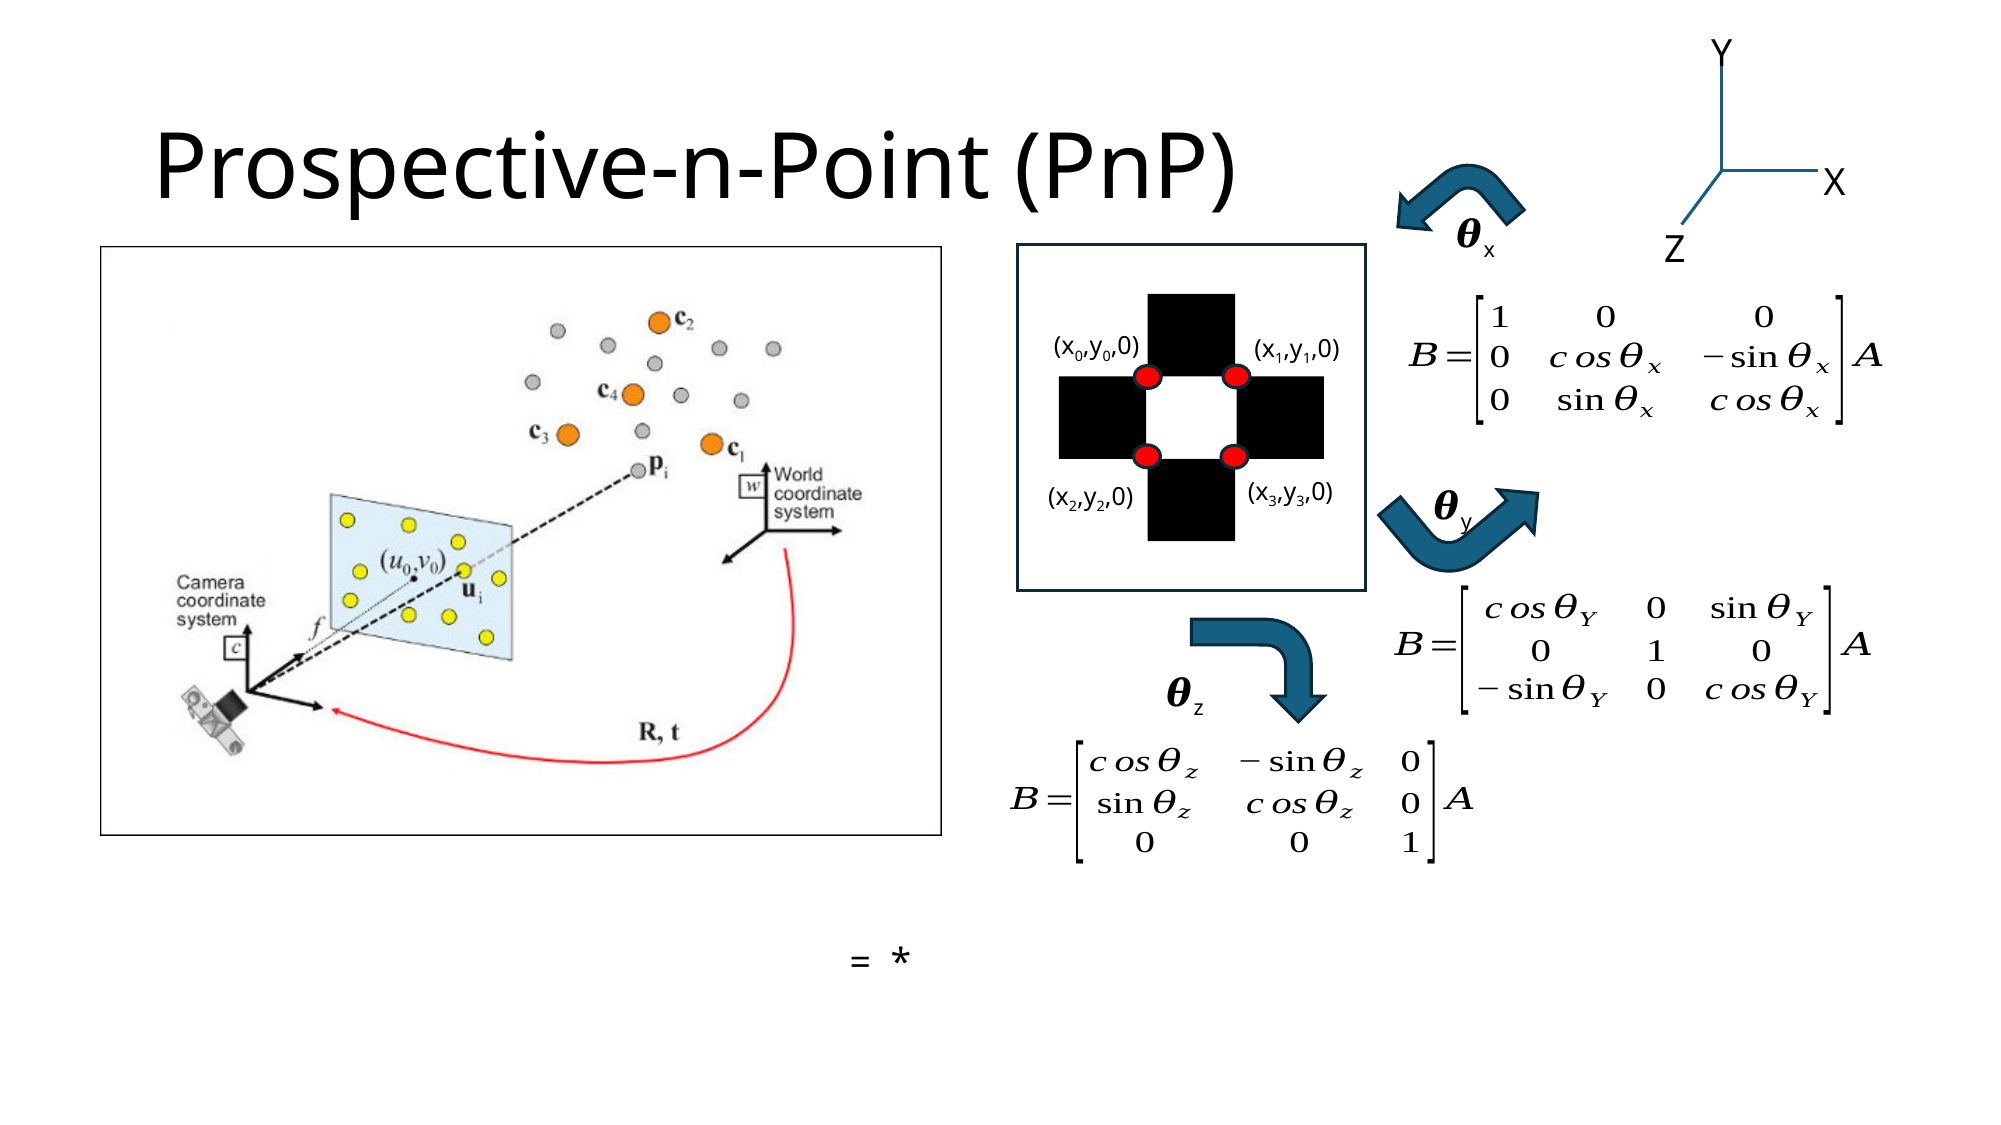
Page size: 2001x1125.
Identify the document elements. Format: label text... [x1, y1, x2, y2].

title Prospective-n-Point (PnP) [137, 59, 1863, 278]
text_box (x2,y2,0) [1033, 473, 1149, 522]
text_box (x3,y3,0) [1233, 467, 1348, 517]
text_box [1657, 21, 1853, 260]
text_box [1016, 278, 1367, 592]
text_box [1132, 365, 1163, 390]
picture [99, 246, 942, 837]
text_box [1146, 292, 1237, 378]
text_box [1219, 443, 1250, 470]
text_box 𝜽x [1439, 202, 1510, 269]
text_box [1396, 163, 1527, 232]
text_box [1131, 443, 1162, 470]
text_box [1376, 487, 1540, 573]
text_box [1189, 617, 1328, 724]
text_box [1221, 363, 1252, 390]
text_box 𝜽z [1149, 661, 1219, 728]
text_box 𝜽y [1417, 474, 1487, 540]
text_box [1146, 457, 1237, 543]
text_box [1235, 375, 1325, 460]
text_box (x0,y0,0) [1039, 322, 1154, 372]
text_box [1057, 375, 1148, 460]
text_box (x1,y1,0) [1239, 325, 1355, 374]
